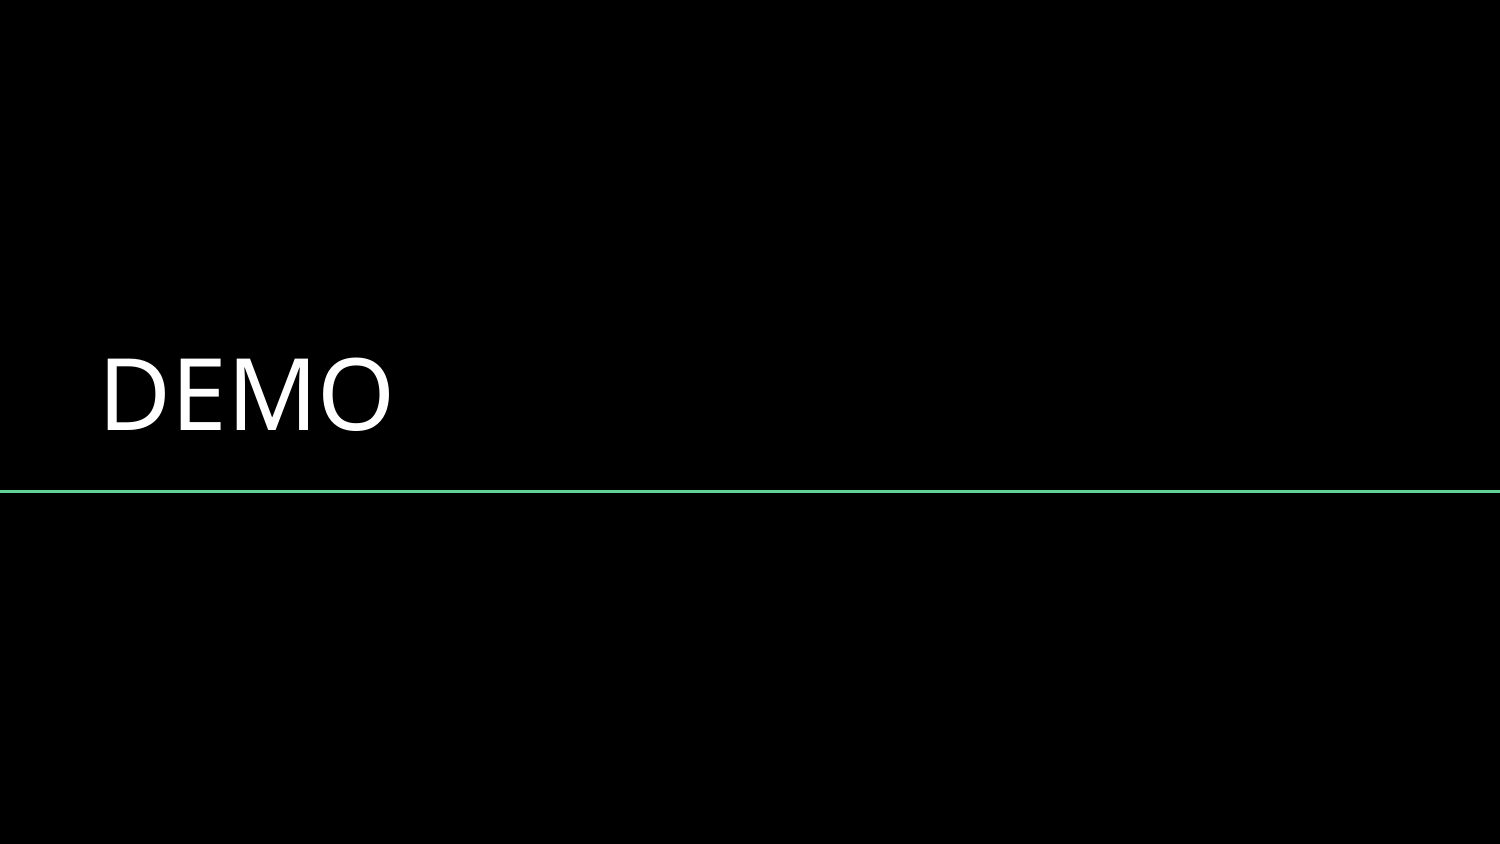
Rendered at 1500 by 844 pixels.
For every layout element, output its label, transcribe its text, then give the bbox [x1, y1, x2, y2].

title DEMO [83, 337, 1417, 466]
